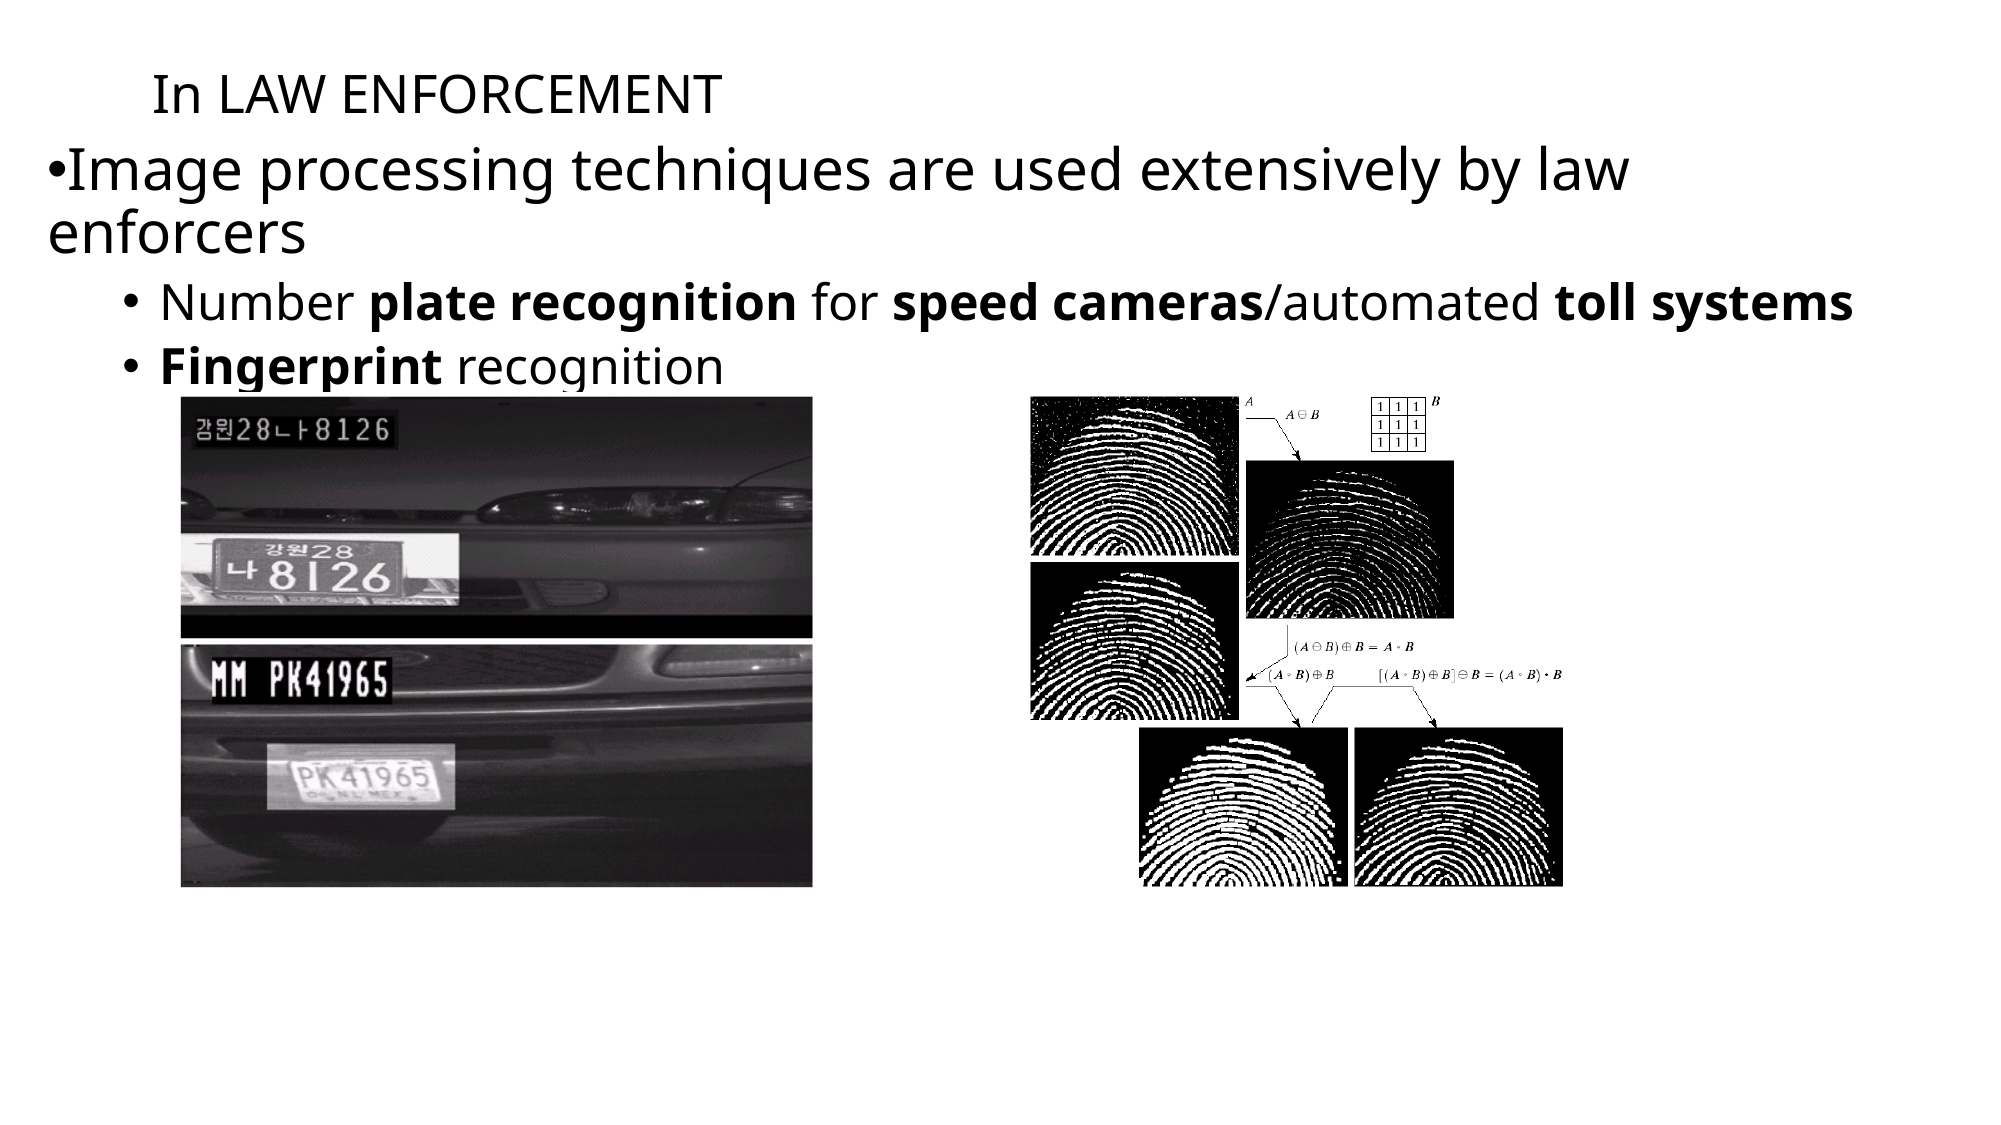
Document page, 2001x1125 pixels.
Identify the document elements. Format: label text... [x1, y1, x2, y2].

picture [175, 392, 817, 892]
title In LAW ENFORCEMENT [137, 59, 1863, 132]
picture [1026, 392, 1572, 891]
list Image processing techniques are used extensively by law enforcers Number plate recognition for speed cameras/automated toll systems Fingerprint recognition [32, 132, 1916, 1093]
